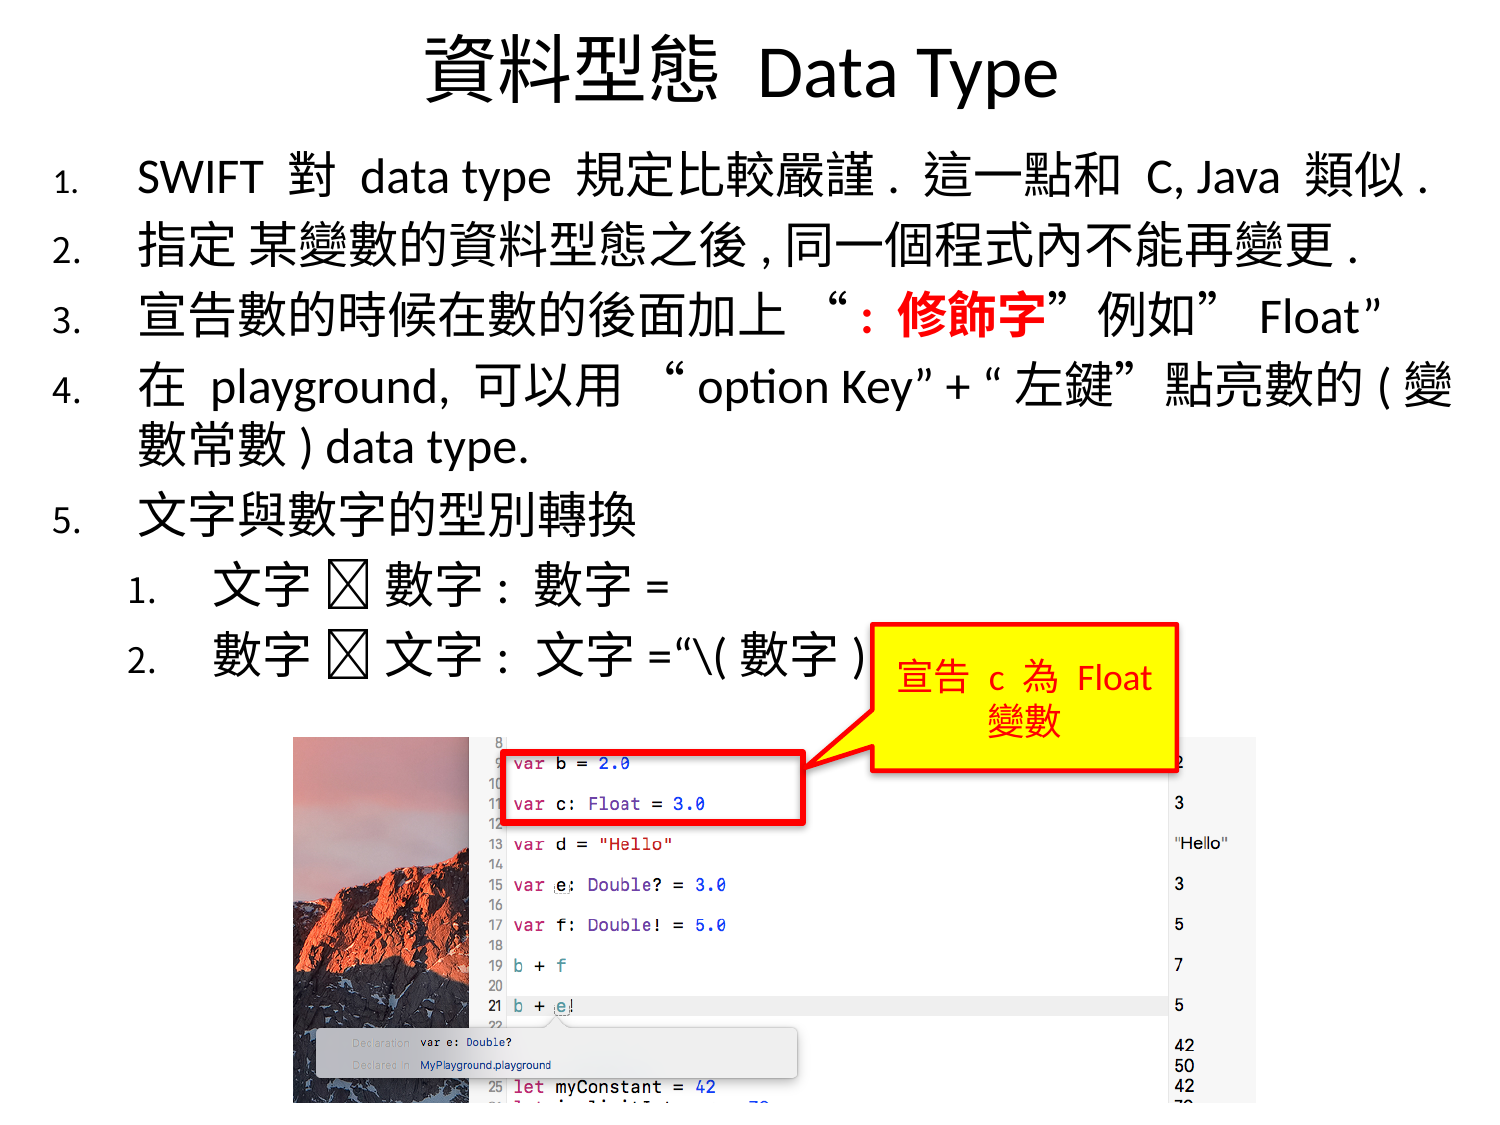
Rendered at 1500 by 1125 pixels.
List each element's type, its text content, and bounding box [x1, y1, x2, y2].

text_box 宣告 c 為 Float 變數 [840, 623, 1178, 736]
picture [293, 737, 1256, 1104]
title 資料型態 Data Type [0, 0, 1500, 137]
list SWIFT 對 data type 規定比較嚴謹. 這一點和 C, Java 類似. 指定 某變數的資料型態之後,同一個程式內不能再變更. 宣告數的時候在數的後面加上 “: 修飾字”例如”Float” 在 playground, 可以用 “option Key” + “左鍵”點亮數的(變數常數) data type. 文字與數字的型別轉換 文字  數字: 數字= 數字  文字: 文字=“\(數字)” [37, 136, 1476, 800]
